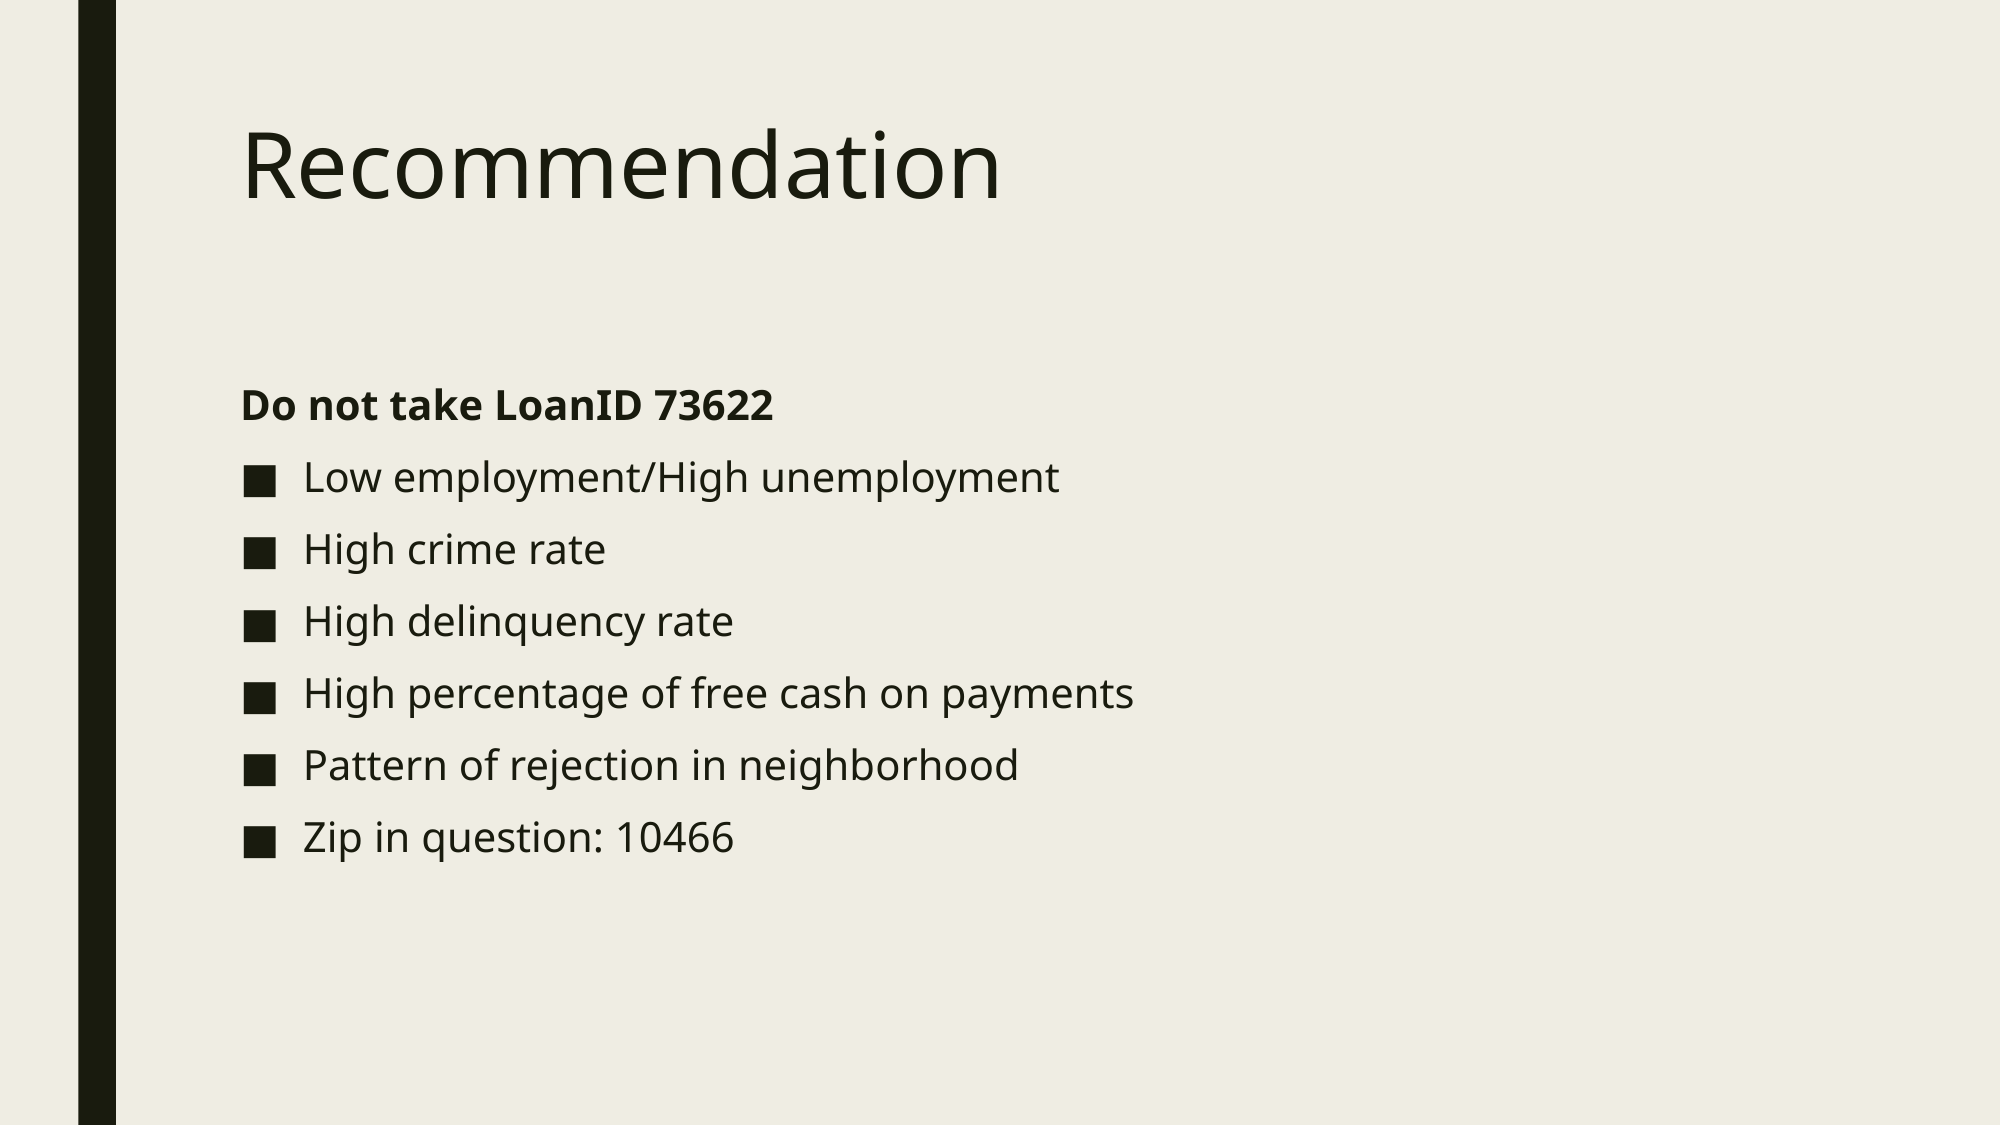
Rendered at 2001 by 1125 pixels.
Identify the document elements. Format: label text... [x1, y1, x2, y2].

list Do not take LoanID 73622 Low employment/High unemployment High crime rate High delinquency rate High percentage of free cash on payments Pattern of rejection in neighborhood Zip in question: 10466 [225, 375, 1800, 963]
title Recommendation [225, 112, 1800, 357]
